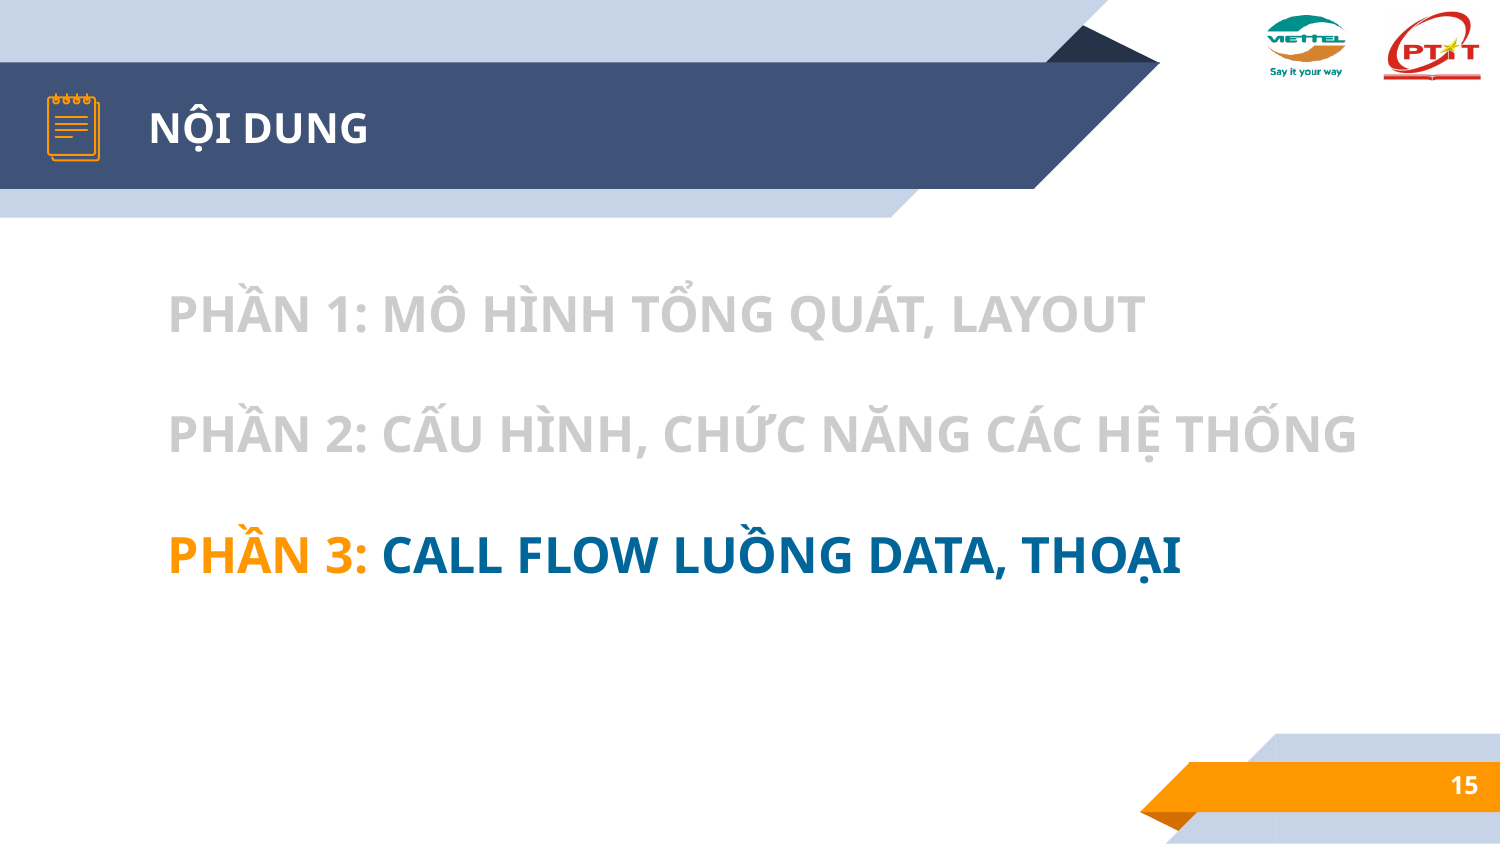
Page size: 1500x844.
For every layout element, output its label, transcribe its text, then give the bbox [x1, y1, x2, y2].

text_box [47, 93, 100, 161]
slide_number 15 [1249, 760, 1494, 813]
list PHẦN 1: MÔ HÌNH TỔNG QUÁT, LAYOUT PHẦN 2: CẤU HÌNH, CHỨC NĂNG CÁC HỆ THỐNG PHẦN 3: CALL FLOW LUỒNG DATA, THOẠI [152, 219, 1402, 639]
picture [1261, 10, 1350, 81]
title NỘI DUNG [133, 64, 997, 190]
picture [1383, 10, 1481, 81]
